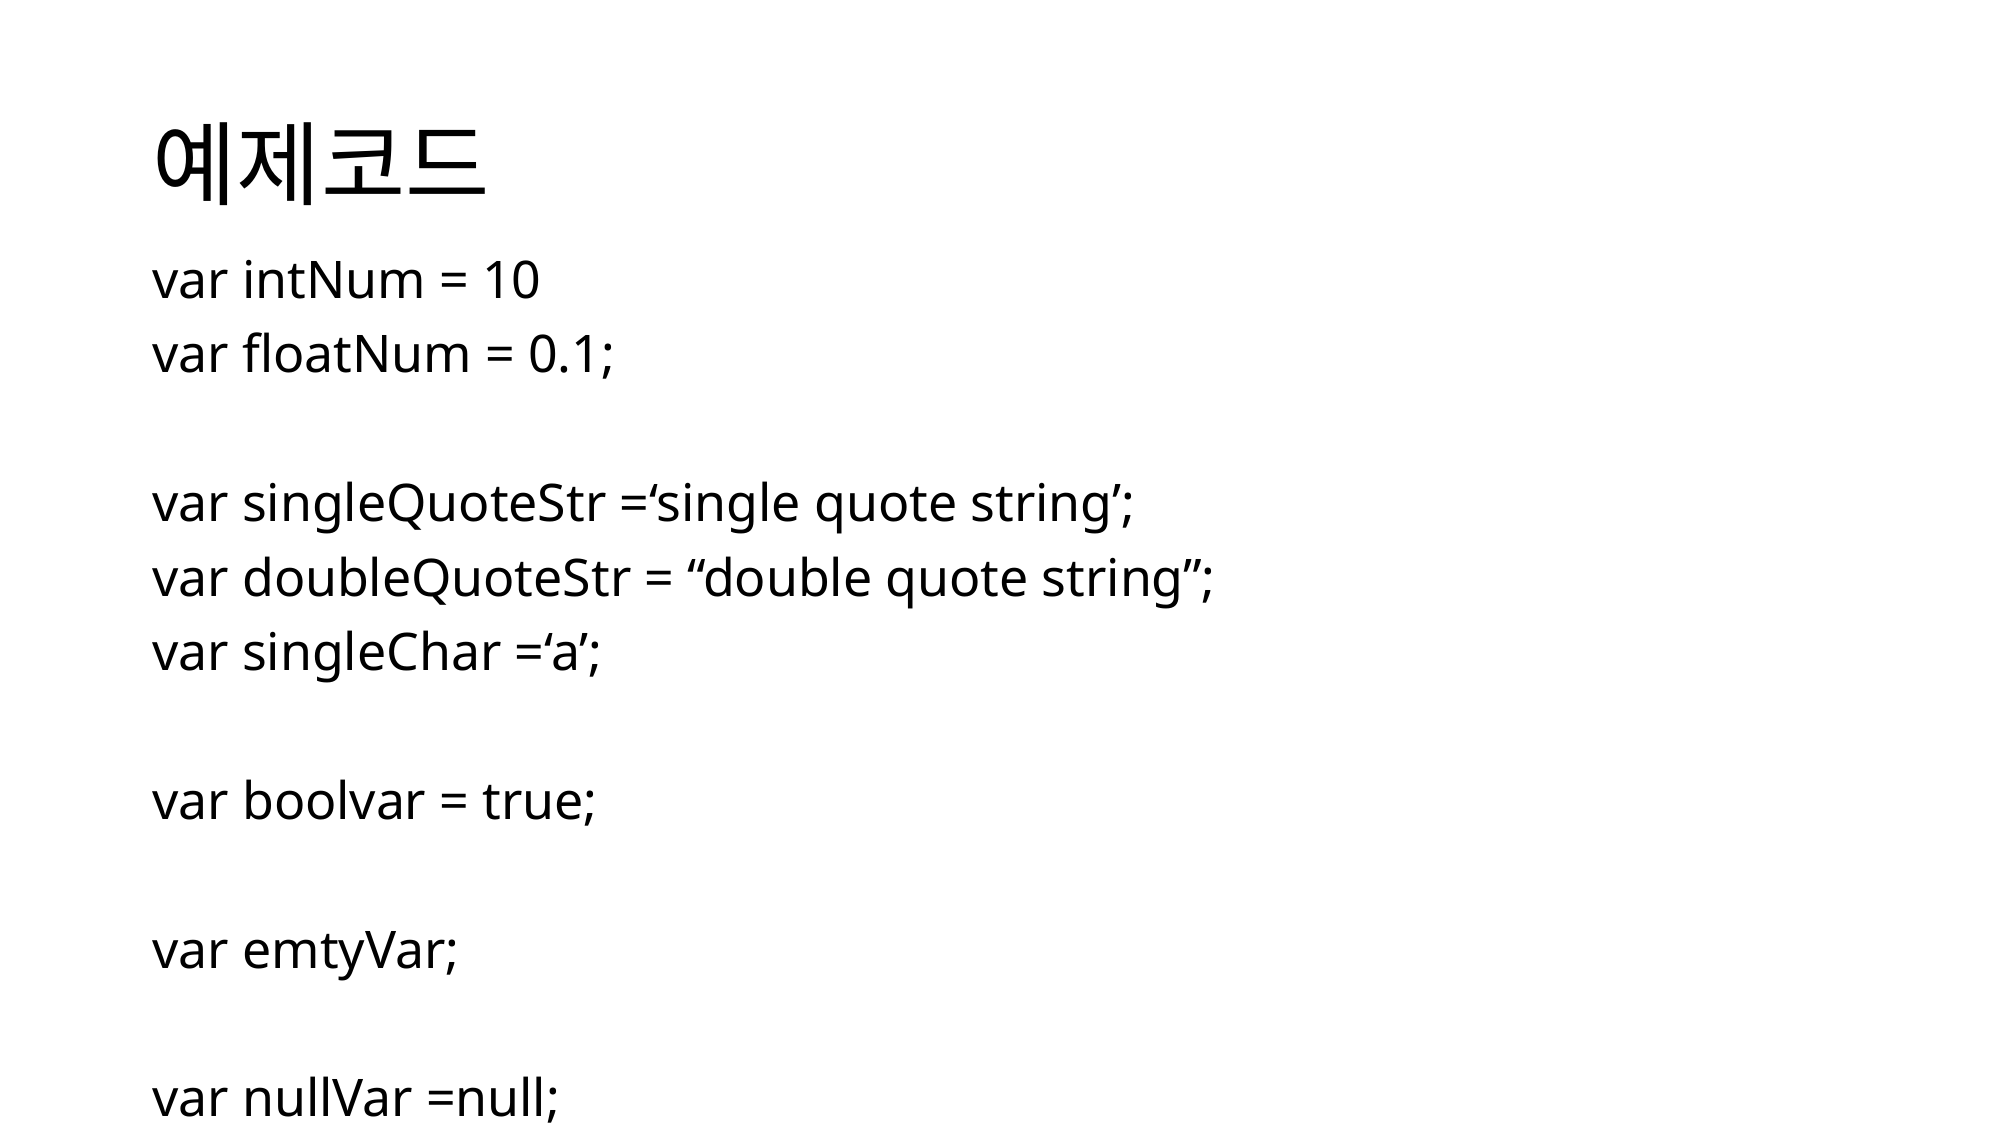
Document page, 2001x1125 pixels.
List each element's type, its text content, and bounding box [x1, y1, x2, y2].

title 예제코드 [137, 59, 1863, 246]
list var intNum = 10 var floatNum = 0.1; var singleQuoteStr =‘single quote string’; var doubleQuoteStr = “double quote string”; var singleChar =‘a’; var boolvar = true; var emtyVar; var nullVar =null; [137, 246, 1863, 1125]
